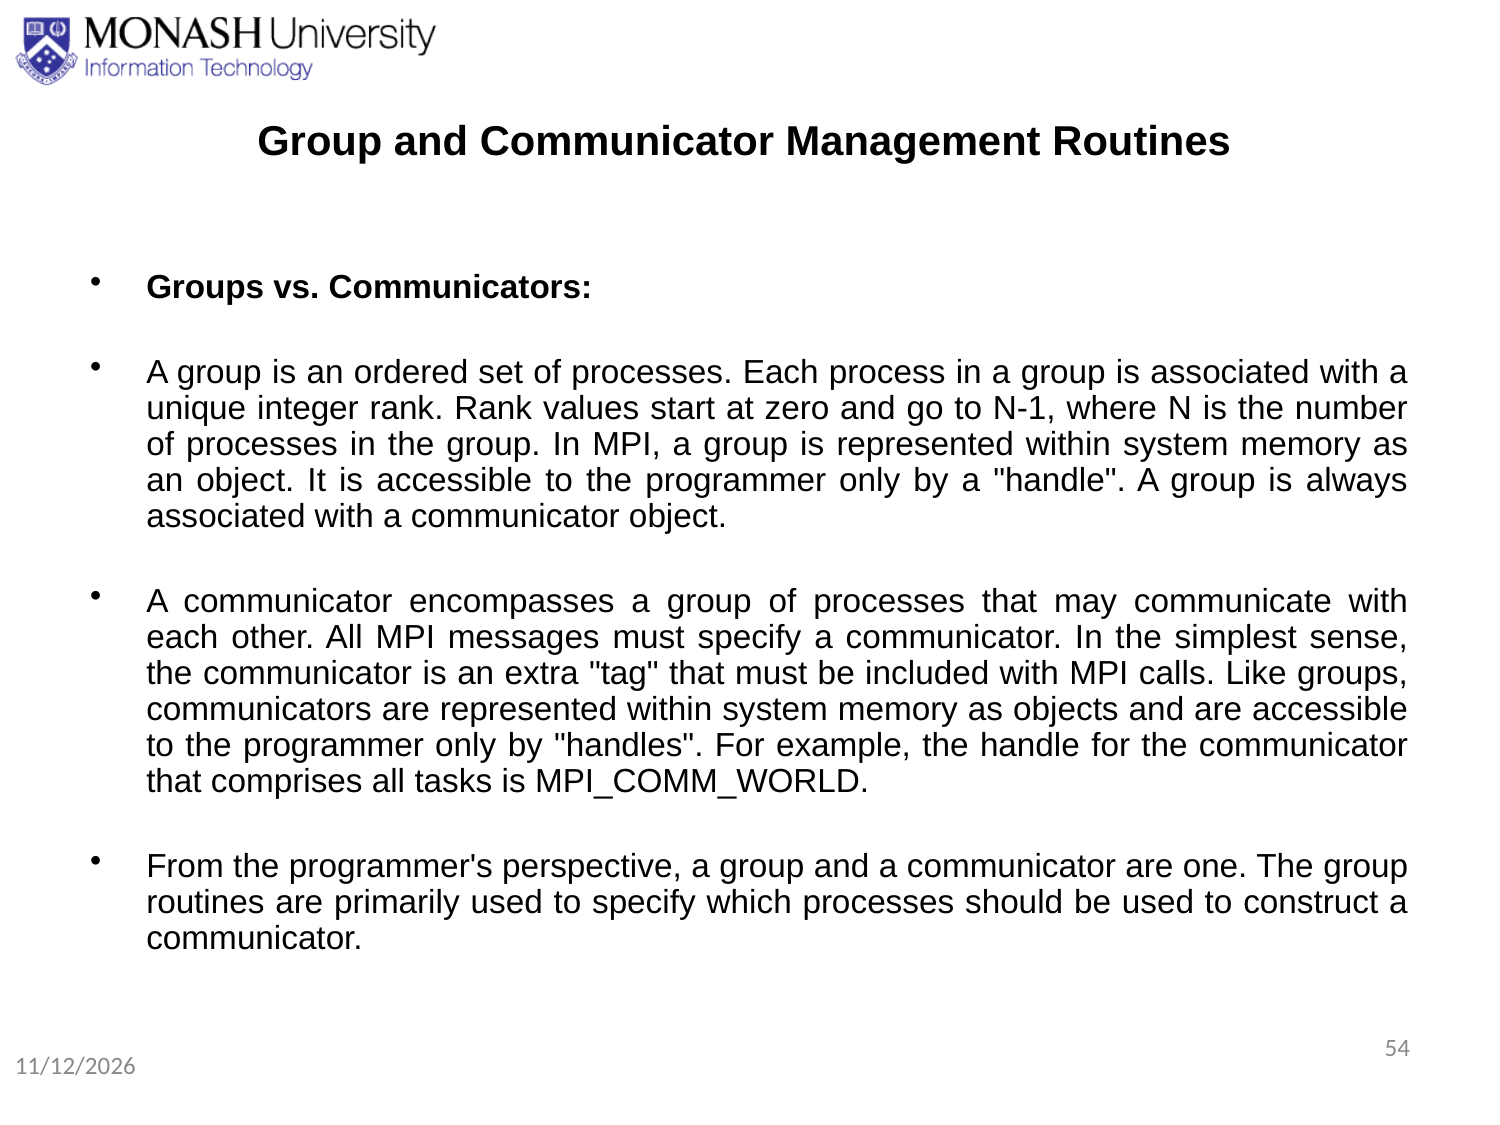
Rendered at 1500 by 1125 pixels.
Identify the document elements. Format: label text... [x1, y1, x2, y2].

list Groups vs. Communicators: A group is an ordered set of processes. Each process in a group is associated with a unique integer rank. Rank values start at zero and go to N-1, where N is the number of processes in the group. In MPI, a group is represented within system memory as an object. It is accessible to the programmer only by a "handle". A group is always associated with a communicator object. A communicator encompasses a group of processes that may communicate with each other. All MPI messages must specify a communicator. In the simplest sense, the communicator is an extra "tag" that must be included with MPI calls. Like groups, communicators are represented within system memory as objects and are accessible to the programmer only by "handles". For example, the handle for the communicator that comprises all tasks is MPI_COMM_WORLD. From the programmer's perspective, a group and a communicator are one. The group routines are primarily used to specify which processes should be used to construct a communicator. [75, 262, 1425, 1005]
picture [0, 0, 438, 101]
title Group and Communicator Management Routines [75, 45, 1425, 233]
slide_number 54 [1074, 1024, 1426, 1103]
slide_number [0, 1042, 350, 1103]
